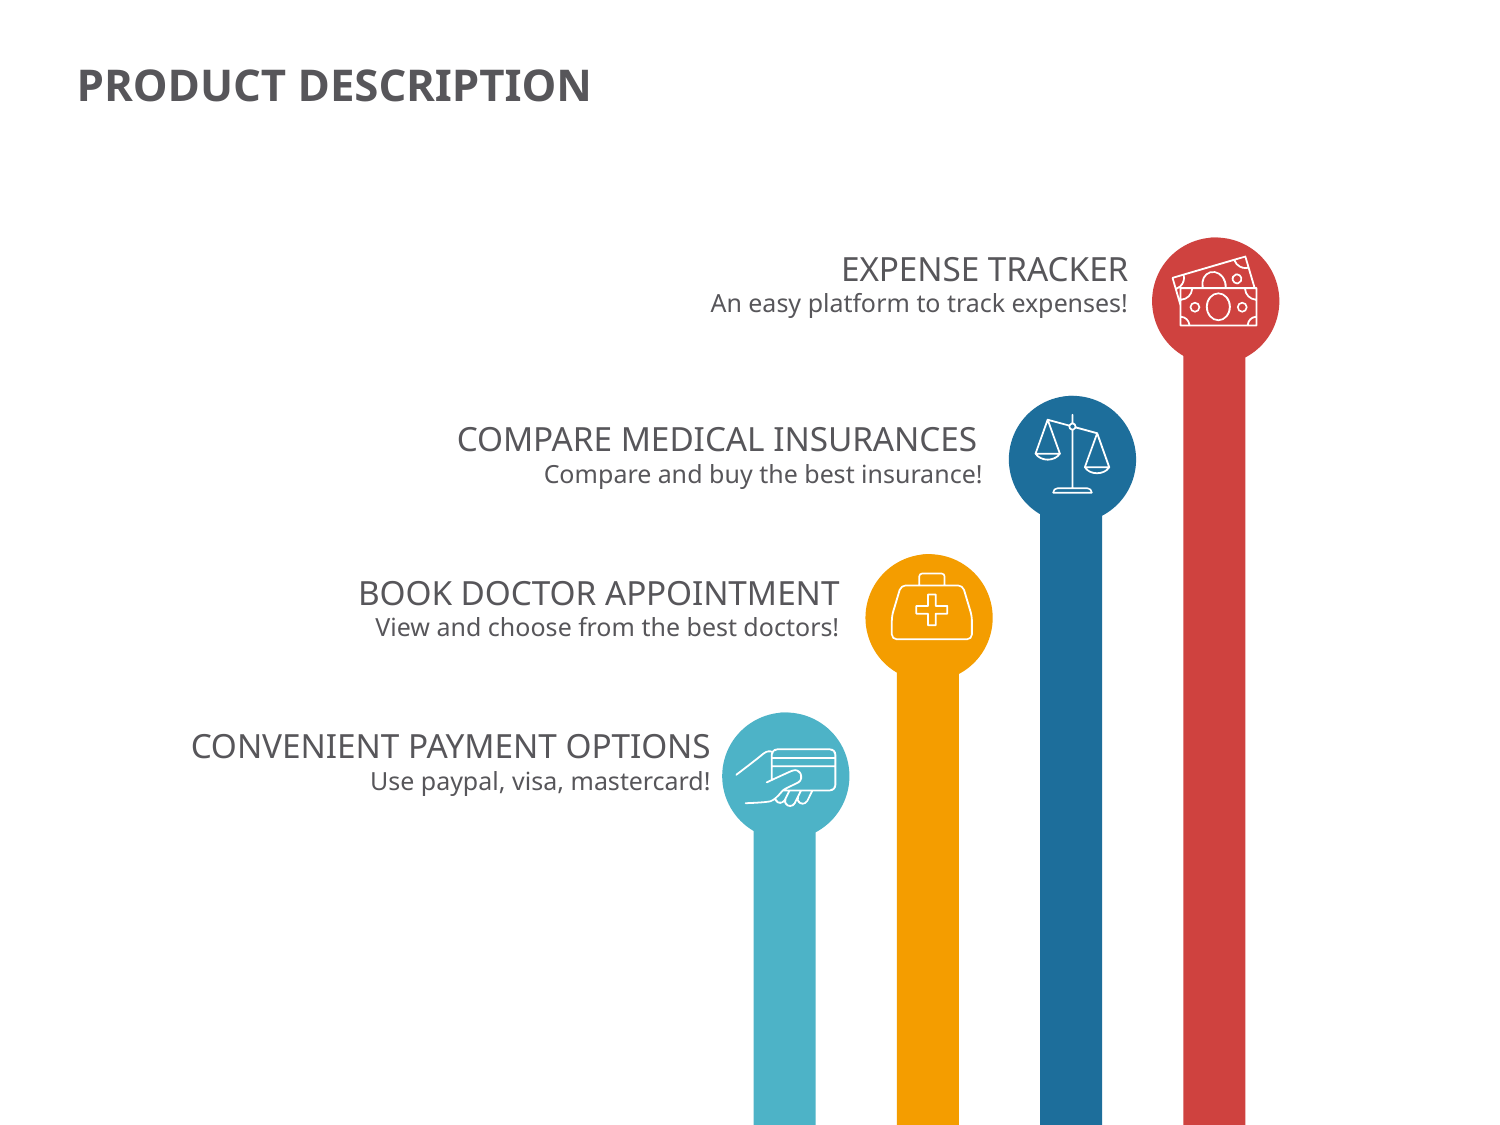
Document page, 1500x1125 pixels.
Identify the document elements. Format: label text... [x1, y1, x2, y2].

text_box [1171, 255, 1258, 327]
text_box [865, 554, 993, 682]
text_box PRODUCT DESCRIPTION [16, 37, 652, 139]
text_box COMPARE MEDICAL INSURANCES Compare and buy the best insurance! [433, 410, 999, 497]
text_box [721, 712, 850, 1125]
text_box BOOK DOCTOR APPOINTMENT View and choose from the best doctors! [338, 564, 856, 681]
text_box CONVENIENT PAYMENT OPTIONS Use paypal, visa, mastercard! [128, 718, 716, 804]
text_box [890, 572, 973, 641]
text_box [1183, 357, 1246, 1125]
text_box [1008, 395, 1137, 1125]
text_box [1152, 237, 1280, 365]
text_box [896, 673, 959, 1125]
text_box EXPENSE TRACKER An easy platform to track expenses! [652, 240, 1144, 327]
